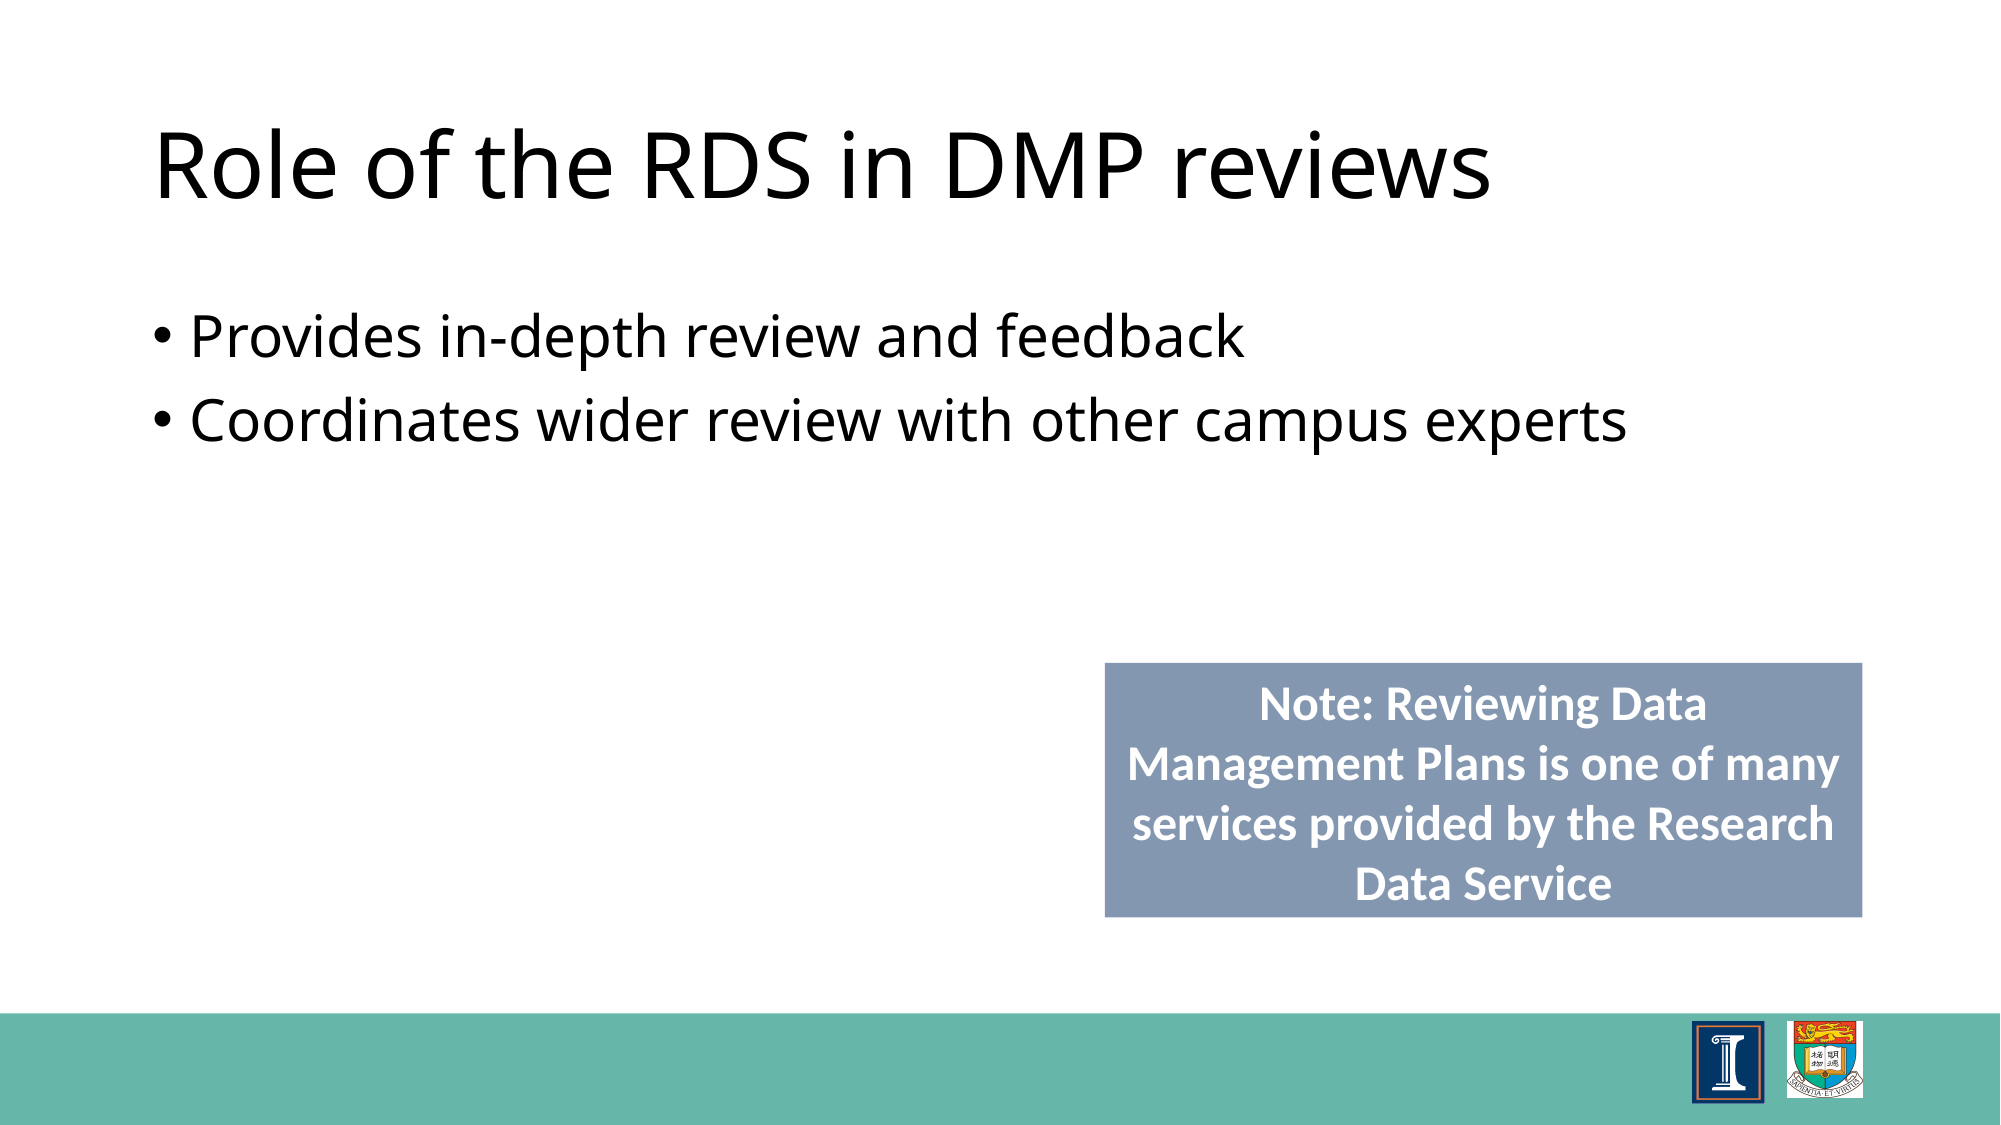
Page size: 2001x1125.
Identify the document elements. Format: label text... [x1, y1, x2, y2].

title Role of the RDS in DMP reviews [137, 59, 1863, 278]
text_box Note: Reviewing Data Management Plans is one of many services provided by the Research Data Service [1104, 662, 1863, 918]
picture [1692, 1021, 1765, 1104]
picture [1787, 1021, 1863, 1098]
list Provides in-depth review and feedback Coordinates wider review with other campus experts [137, 299, 1863, 966]
